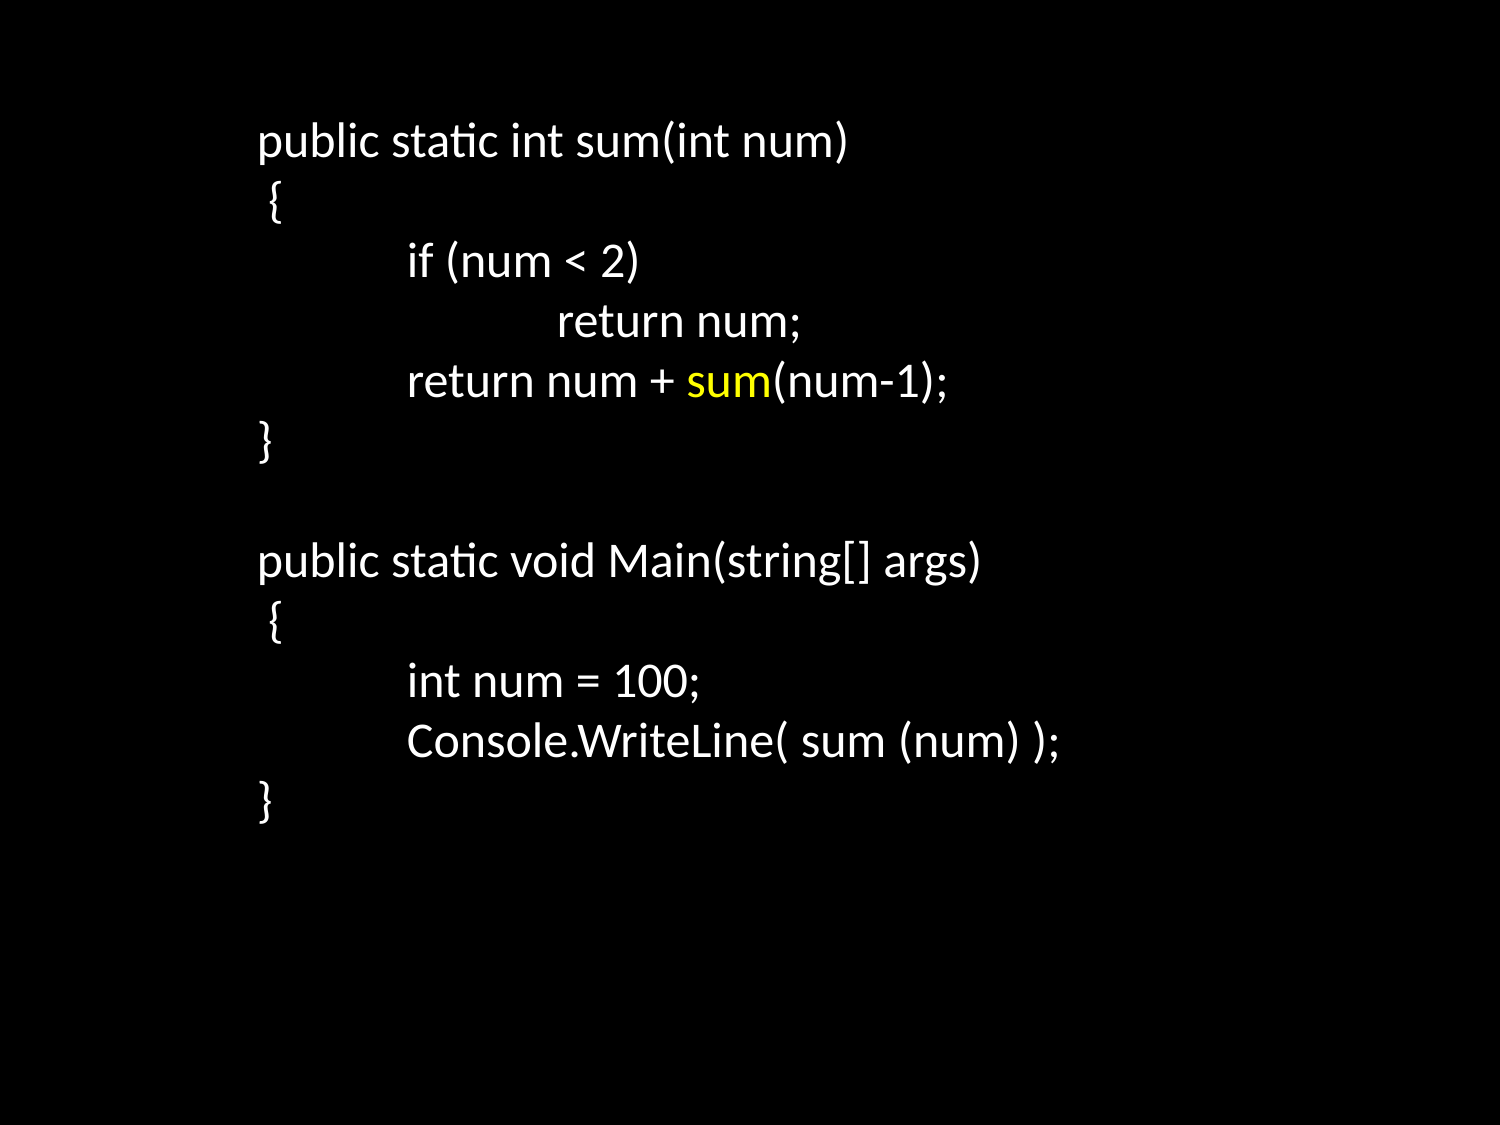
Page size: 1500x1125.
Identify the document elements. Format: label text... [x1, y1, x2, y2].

text_box public static int sum(int num) { if (num < 2) return num; return num + sum(num-1); } public static void Main(string[] args) { int num = 100; Console.WriteLine( sum (num) ); } [242, 100, 1258, 836]
